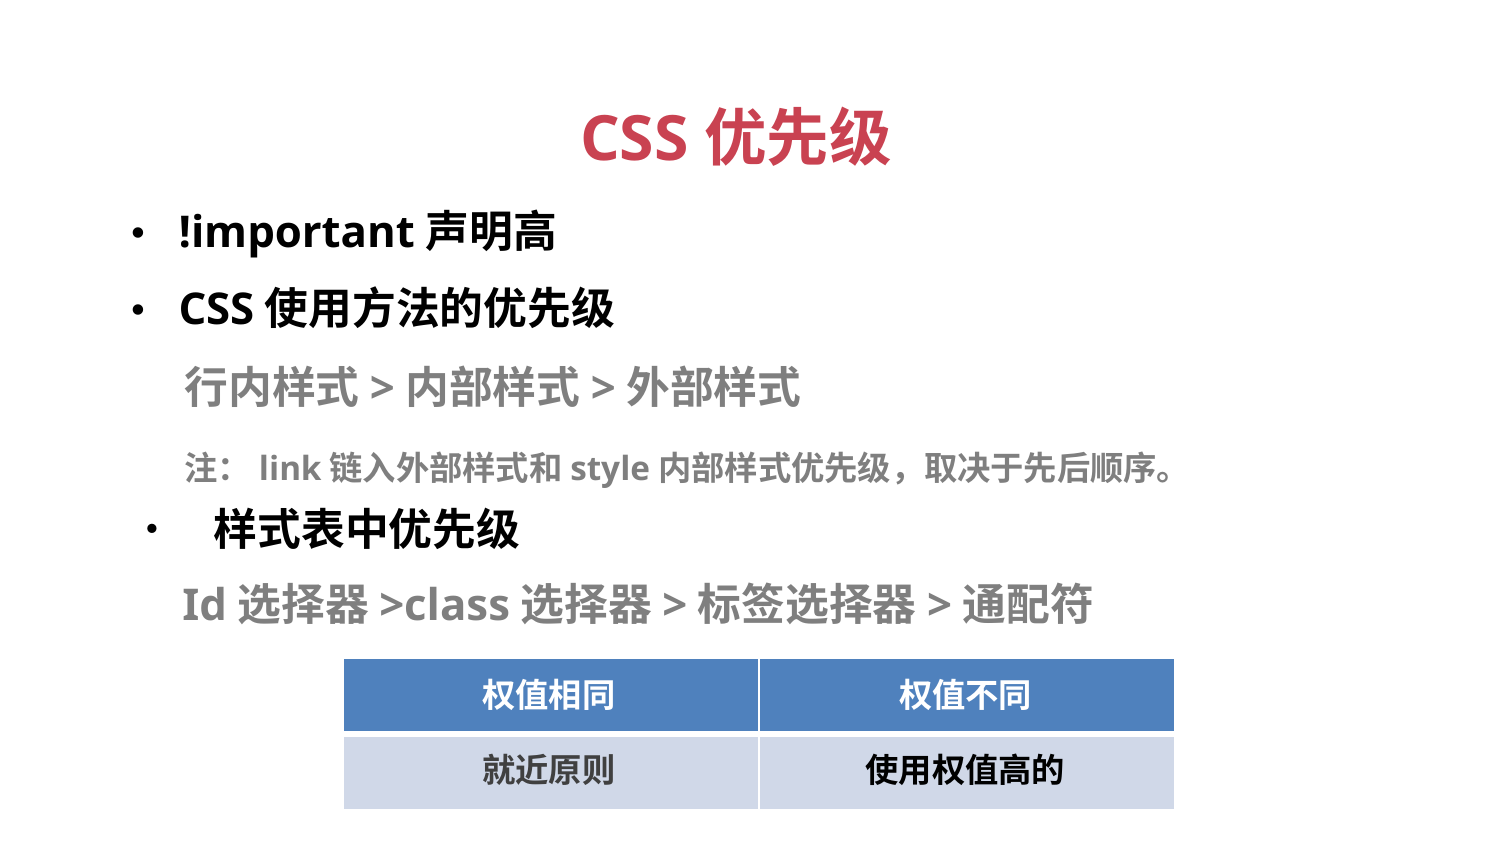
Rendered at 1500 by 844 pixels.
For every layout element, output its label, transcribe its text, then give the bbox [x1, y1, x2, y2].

text_box [344, 659, 757, 732]
text_box [760, 735, 1174, 809]
text_box 权值不同 使用权值高的 [865, 672, 1066, 797]
text_box [760, 659, 1174, 732]
text_box 权值相同 就近原则 [482, 672, 616, 797]
text_box CSS优先级 • !important声明高 • CSS使用方法的优先级 行内样式>内部样式>外部样式 注：link链入外部样式和style内部样式优先级，取决于先后顺序。 • 样式表中优先级 Id选择器>class选择器>标签选择器>通配符 [130, 91, 1191, 637]
text_box [344, 735, 757, 809]
